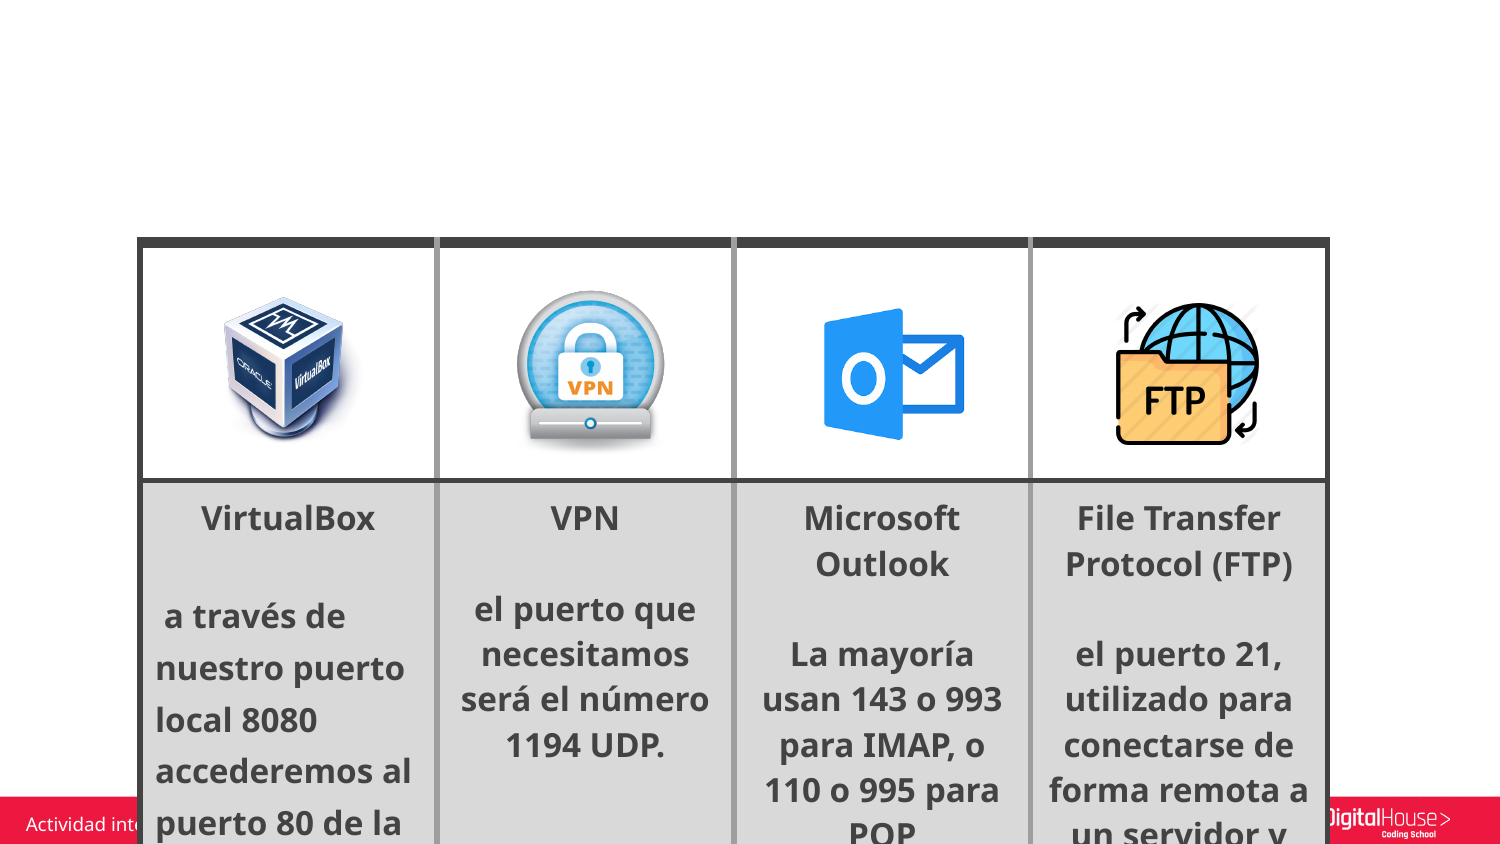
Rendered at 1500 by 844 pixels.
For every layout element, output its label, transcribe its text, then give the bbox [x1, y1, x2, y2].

table_header [1033, 248, 1325, 478]
table_header [143, 248, 434, 478]
table_cell VPN el puerto que necesitamos será el número 1194 UDP. [440, 483, 731, 844]
table_header [737, 248, 1028, 478]
picture [515, 289, 666, 456]
picture [1115, 302, 1259, 446]
picture [218, 296, 371, 449]
table_header [440, 248, 731, 478]
table_cell File Transfer Protocol (FTP) el puerto 21, utilizado para conectarse de forma remota a un servidor y autenticarse en él y el puerto 20. [1033, 483, 1325, 844]
table_cell VirtualBox a través de nuestro puerto local 8080 accederemos al puerto 80 de la máquina virtual. [143, 483, 434, 844]
picture [1330, 808, 1450, 839]
picture [819, 299, 970, 449]
table_cell Microsoft Outlook La mayoría usan 143 o 993 para IMAP, o 110 o 995 para POP [737, 483, 1028, 844]
